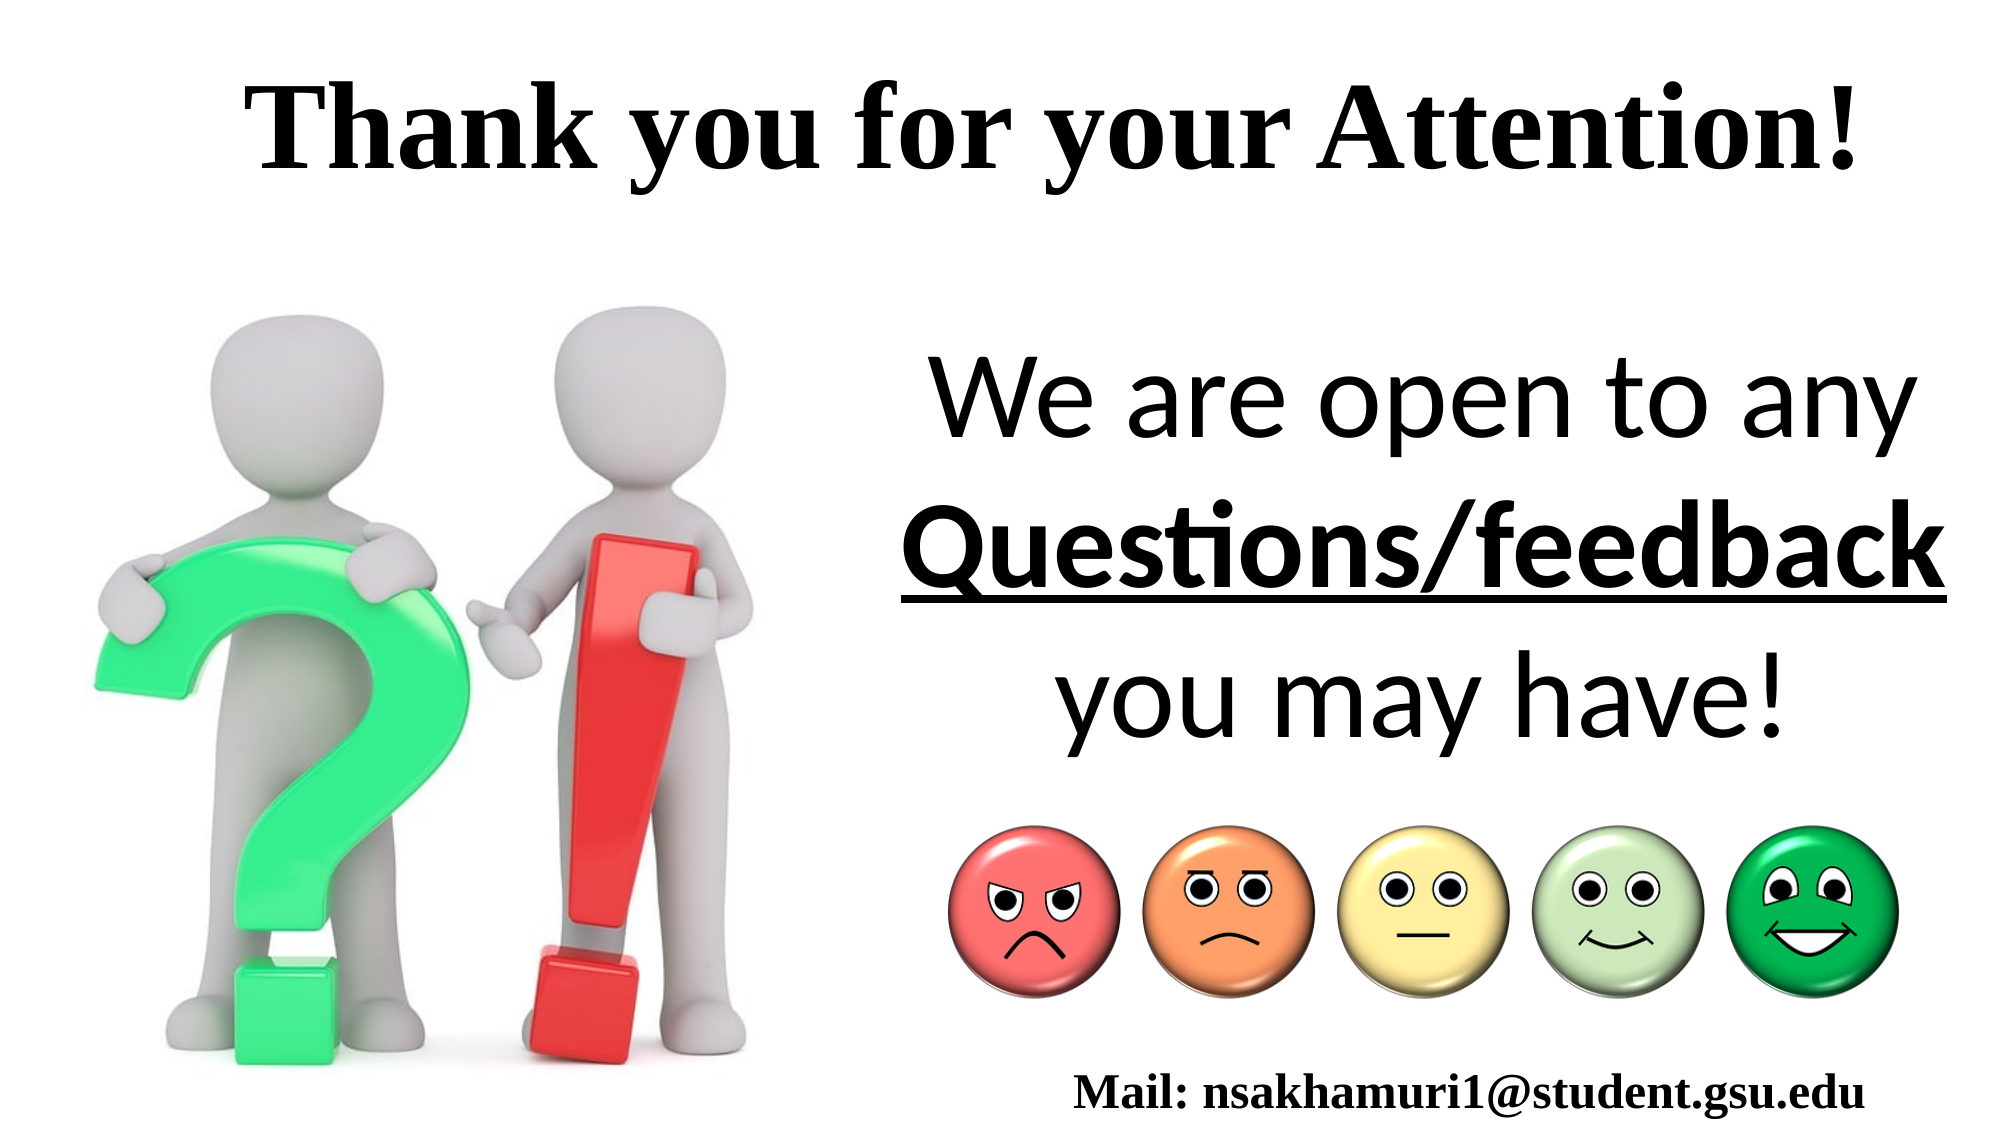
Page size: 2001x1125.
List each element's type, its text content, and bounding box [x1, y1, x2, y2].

picture [923, 741, 1925, 1083]
text_box Thank you for your Attention! [228, 36, 1880, 202]
text_box Mail: nsakhamuri1@student.gsu.edu [1058, 1083, 1882, 1125]
text_box We are open to any Questions/feedback you may have! [875, 304, 2000, 770]
picture [20, 263, 875, 1117]
